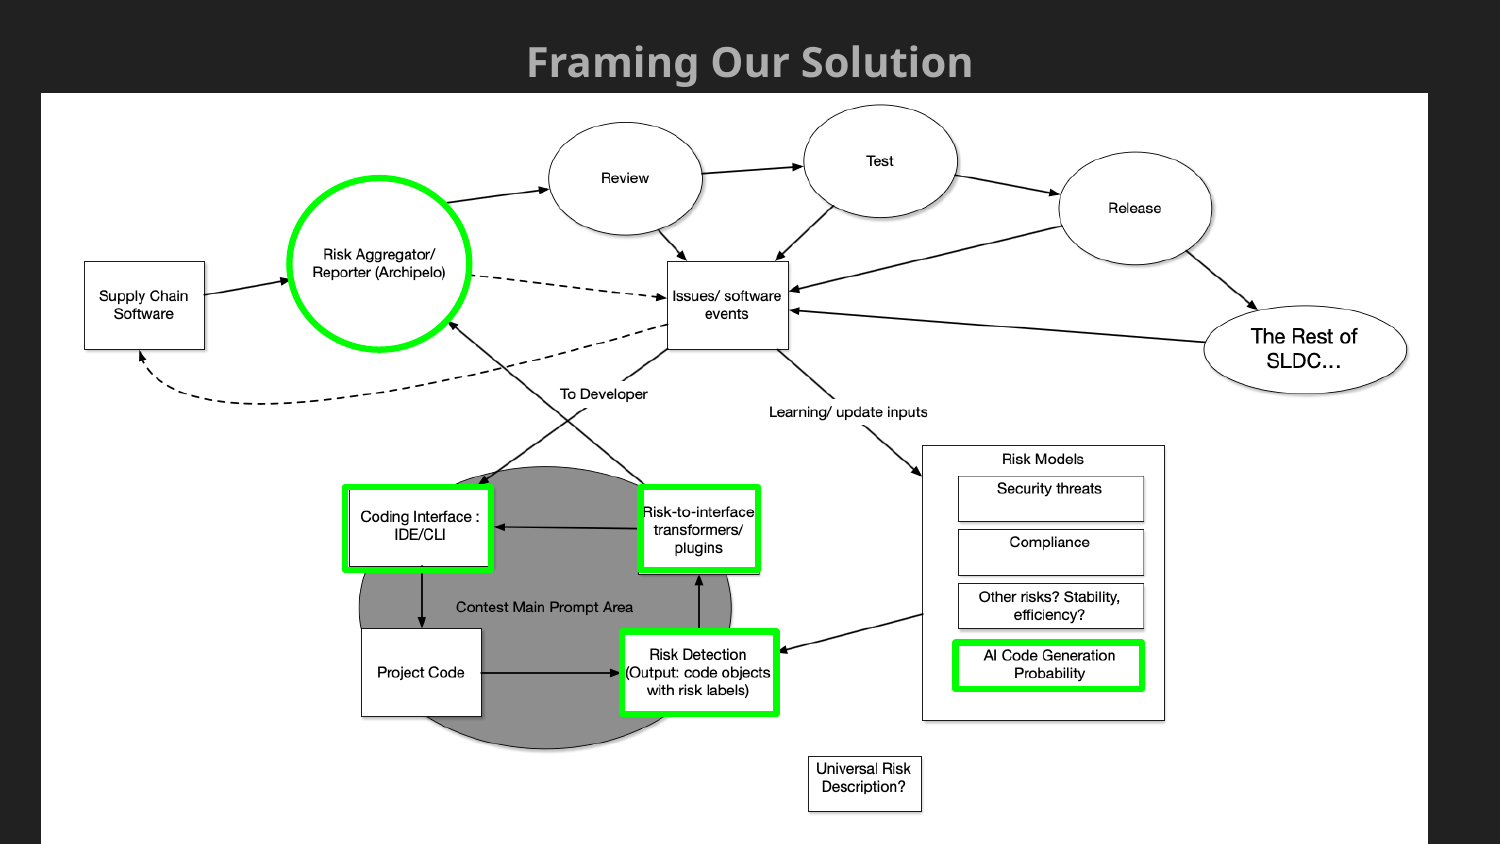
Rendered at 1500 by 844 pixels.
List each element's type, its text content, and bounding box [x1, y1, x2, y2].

subtitle Framing Our Solution [51, 21, 1449, 152]
picture [41, 92, 1428, 844]
